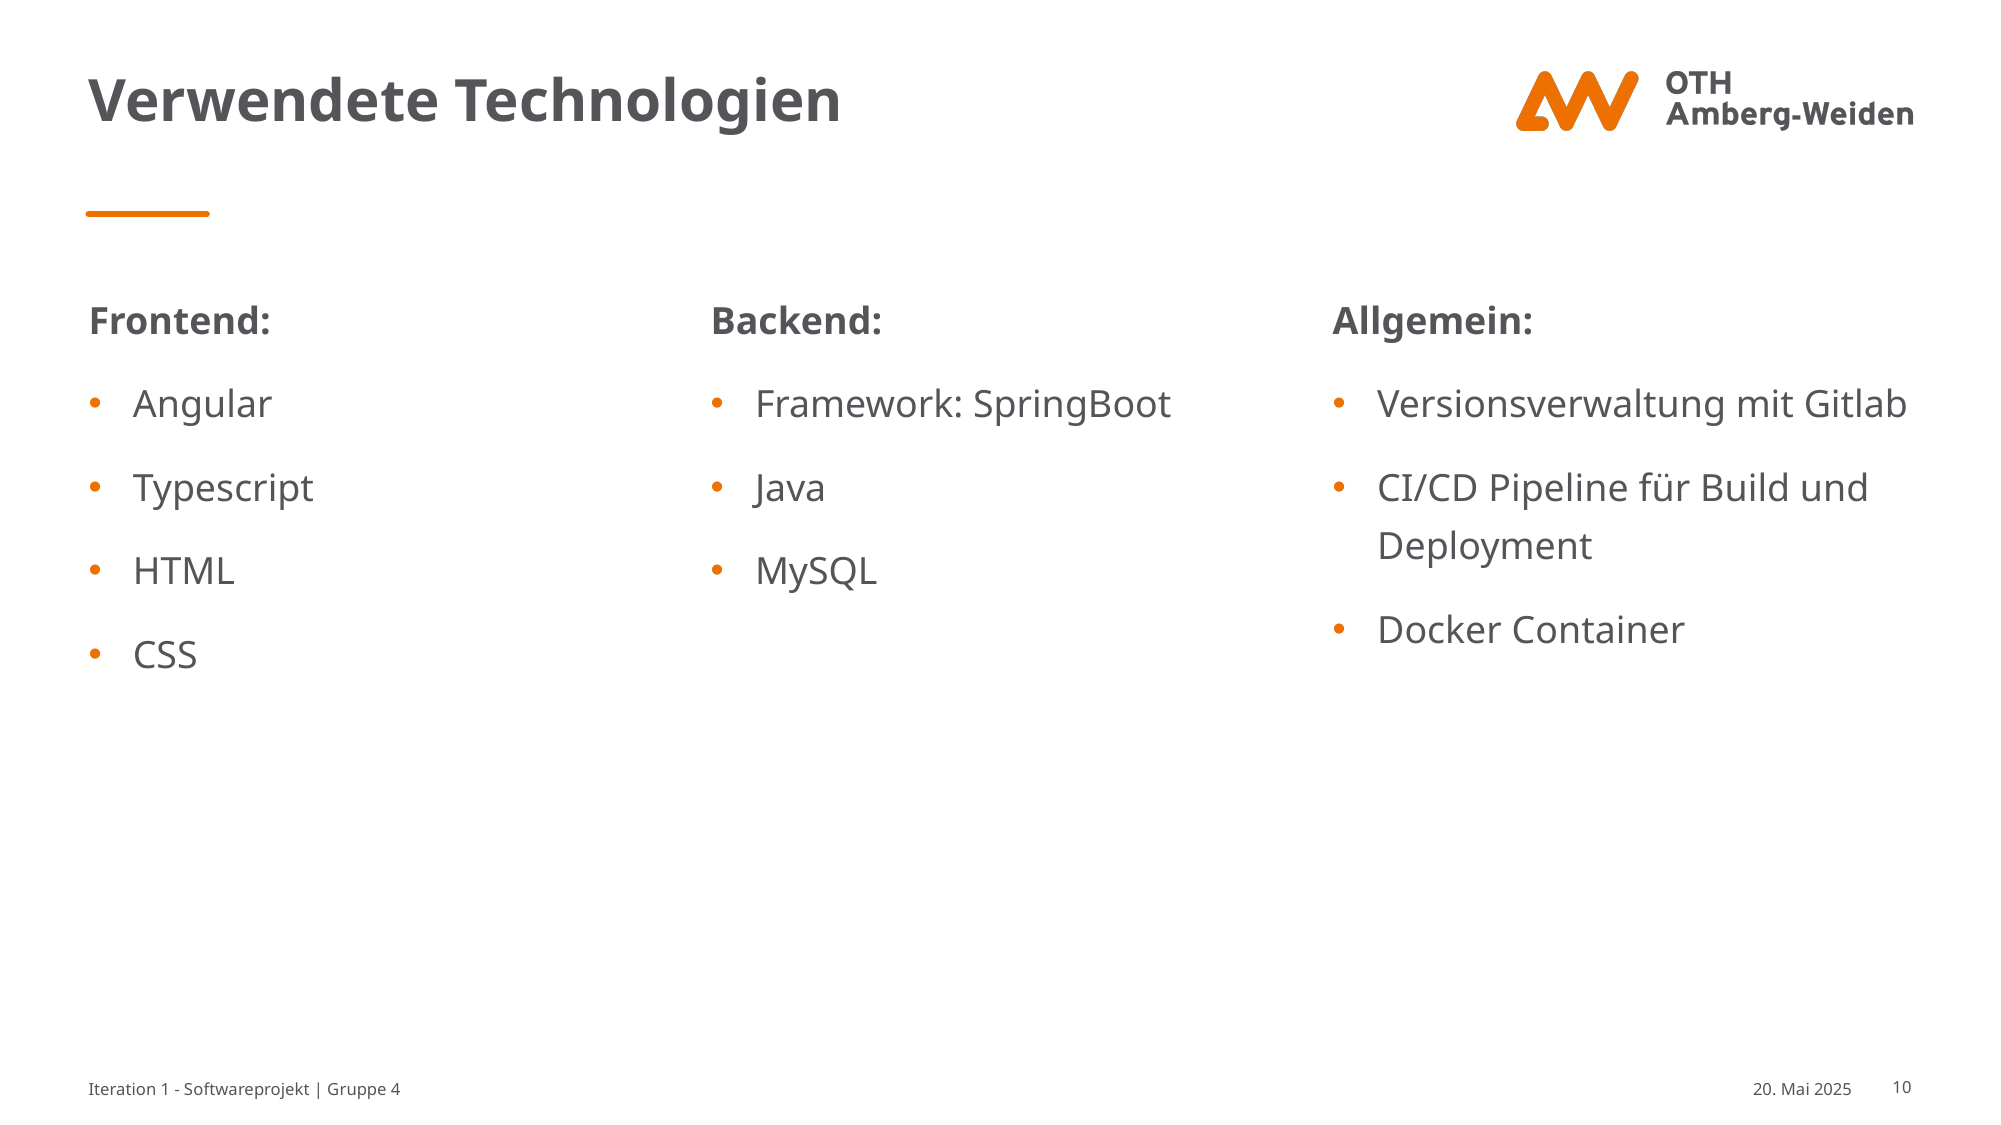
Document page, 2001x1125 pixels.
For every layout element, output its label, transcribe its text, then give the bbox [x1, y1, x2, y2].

picture [1490, 41, 1941, 160]
title Verwendete Technologien [88, 70, 1445, 130]
list Allgemein: Versionsverwaltung mit Gitlab CI/CD Pipeline für Build und Deployment Docker Container [1332, 283, 1912, 963]
list Backend: Framework: SpringBoot Java MySQL [710, 283, 1290, 963]
list Frontend: Angular Typescript HTML CSS [88, 283, 668, 963]
slide_number 20. Mai 2025 [1562, 1065, 1853, 1113]
slide_number 10 [1860, 1065, 1912, 1113]
footer Iteration 1 - Softwareprojekt | Gruppe 4 [88, 1065, 1329, 1113]
